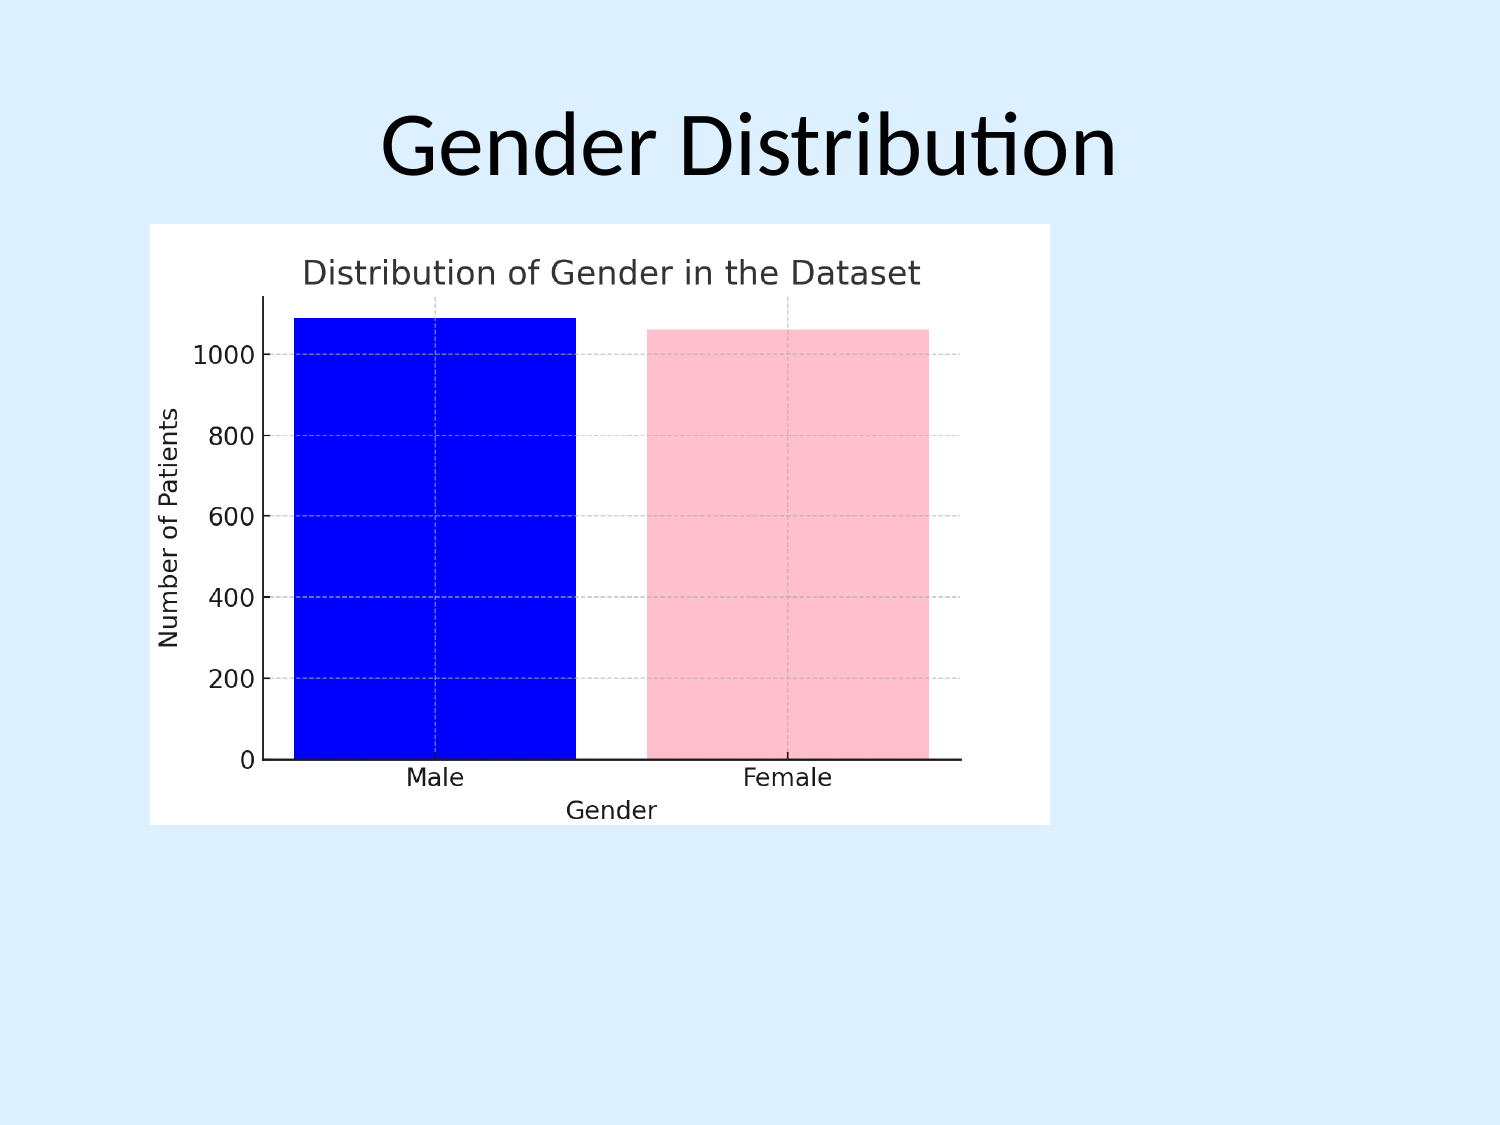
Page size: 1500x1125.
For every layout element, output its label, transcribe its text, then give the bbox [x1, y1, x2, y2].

title Gender Distribution [75, 45, 1425, 233]
picture [149, 224, 1051, 826]
